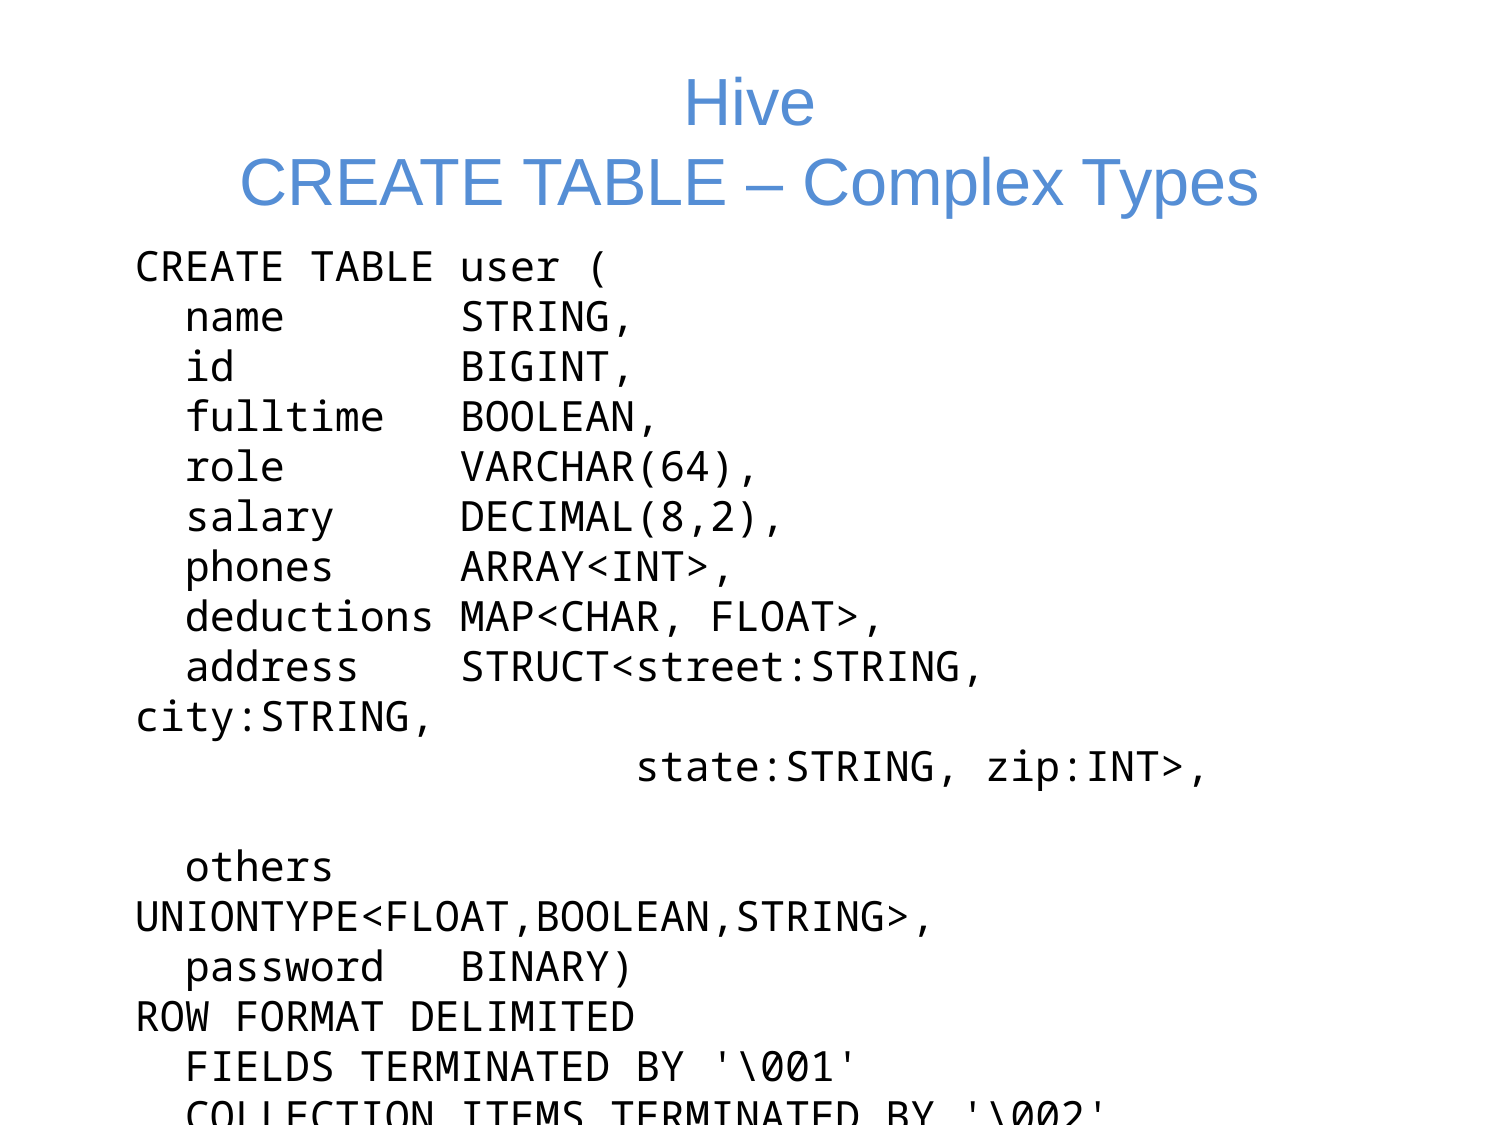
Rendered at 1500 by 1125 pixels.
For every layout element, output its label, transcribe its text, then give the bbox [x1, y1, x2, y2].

title Hive CREATE TABLE – Complex Types [75, 45, 1425, 233]
text_box CREATE TABLE user ( name STRING, id BIGINT, fulltime BOOLEAN, role VARCHAR(64), salary DECIMAL(8,2), phones ARRAY<INT>, deductions MAP<CHAR, FLOAT>, address STRUCT<street:STRING, city:STRING, state:STRING, zip:INT>, others UNIONTYPE<FLOAT,BOOLEAN,STRING>, password BINARY) ROW FORMAT DELIMITED FIELDS TERMINATED BY '\001' COLLECTION ITEMS TERMINATED BY '\002' MAP KEYS TERMINATED BY '\003' LINES TERMINATED BY '\n'; [120, 232, 1270, 1125]
